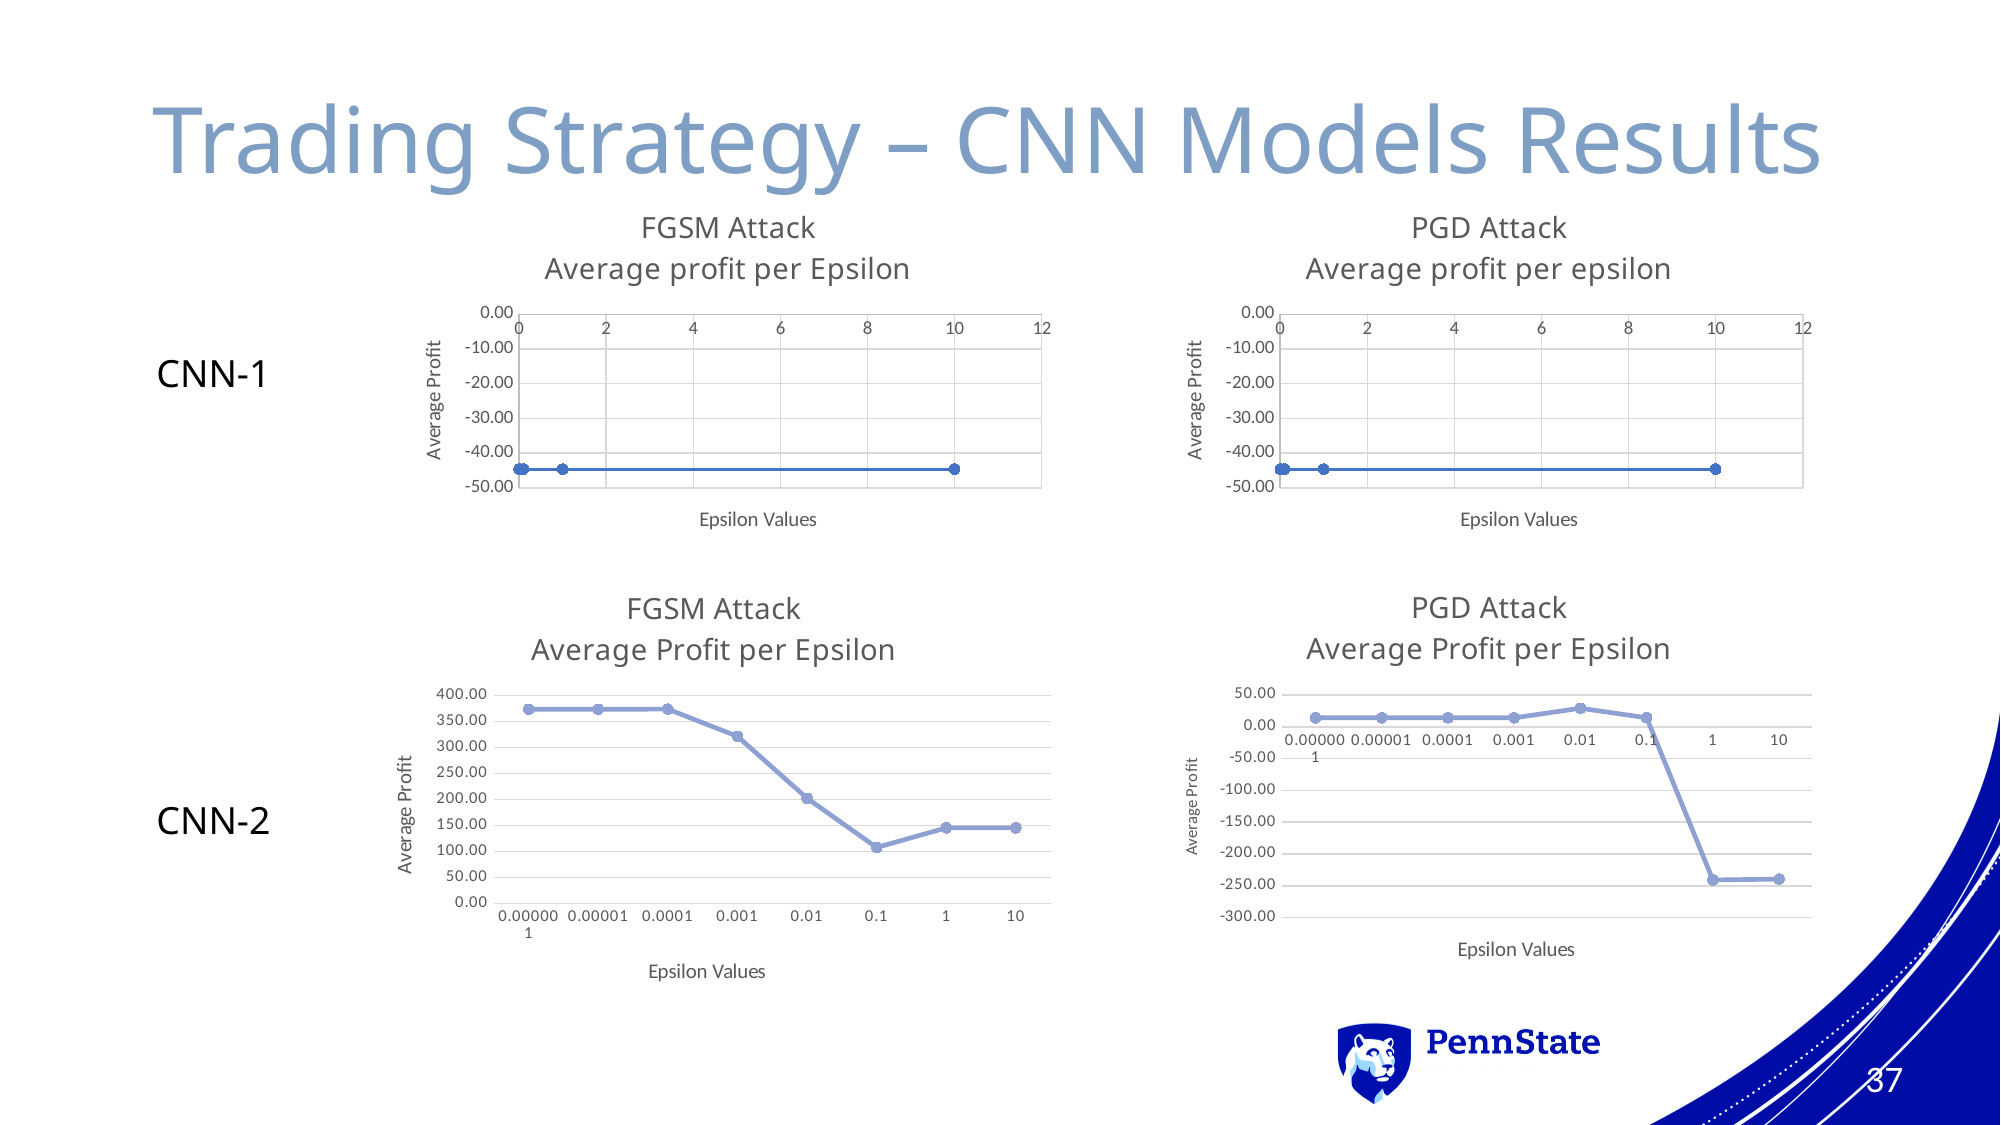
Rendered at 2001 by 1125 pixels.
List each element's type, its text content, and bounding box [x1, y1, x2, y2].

text_box CNN-2 [141, 790, 286, 850]
chart [1152, 183, 1826, 993]
chart [362, 183, 1065, 1011]
title Trading Strategy – CNN Models Results [137, 59, 1863, 229]
picture [0, 0, 2000, 1125]
text_box CNN-1 [141, 342, 286, 403]
